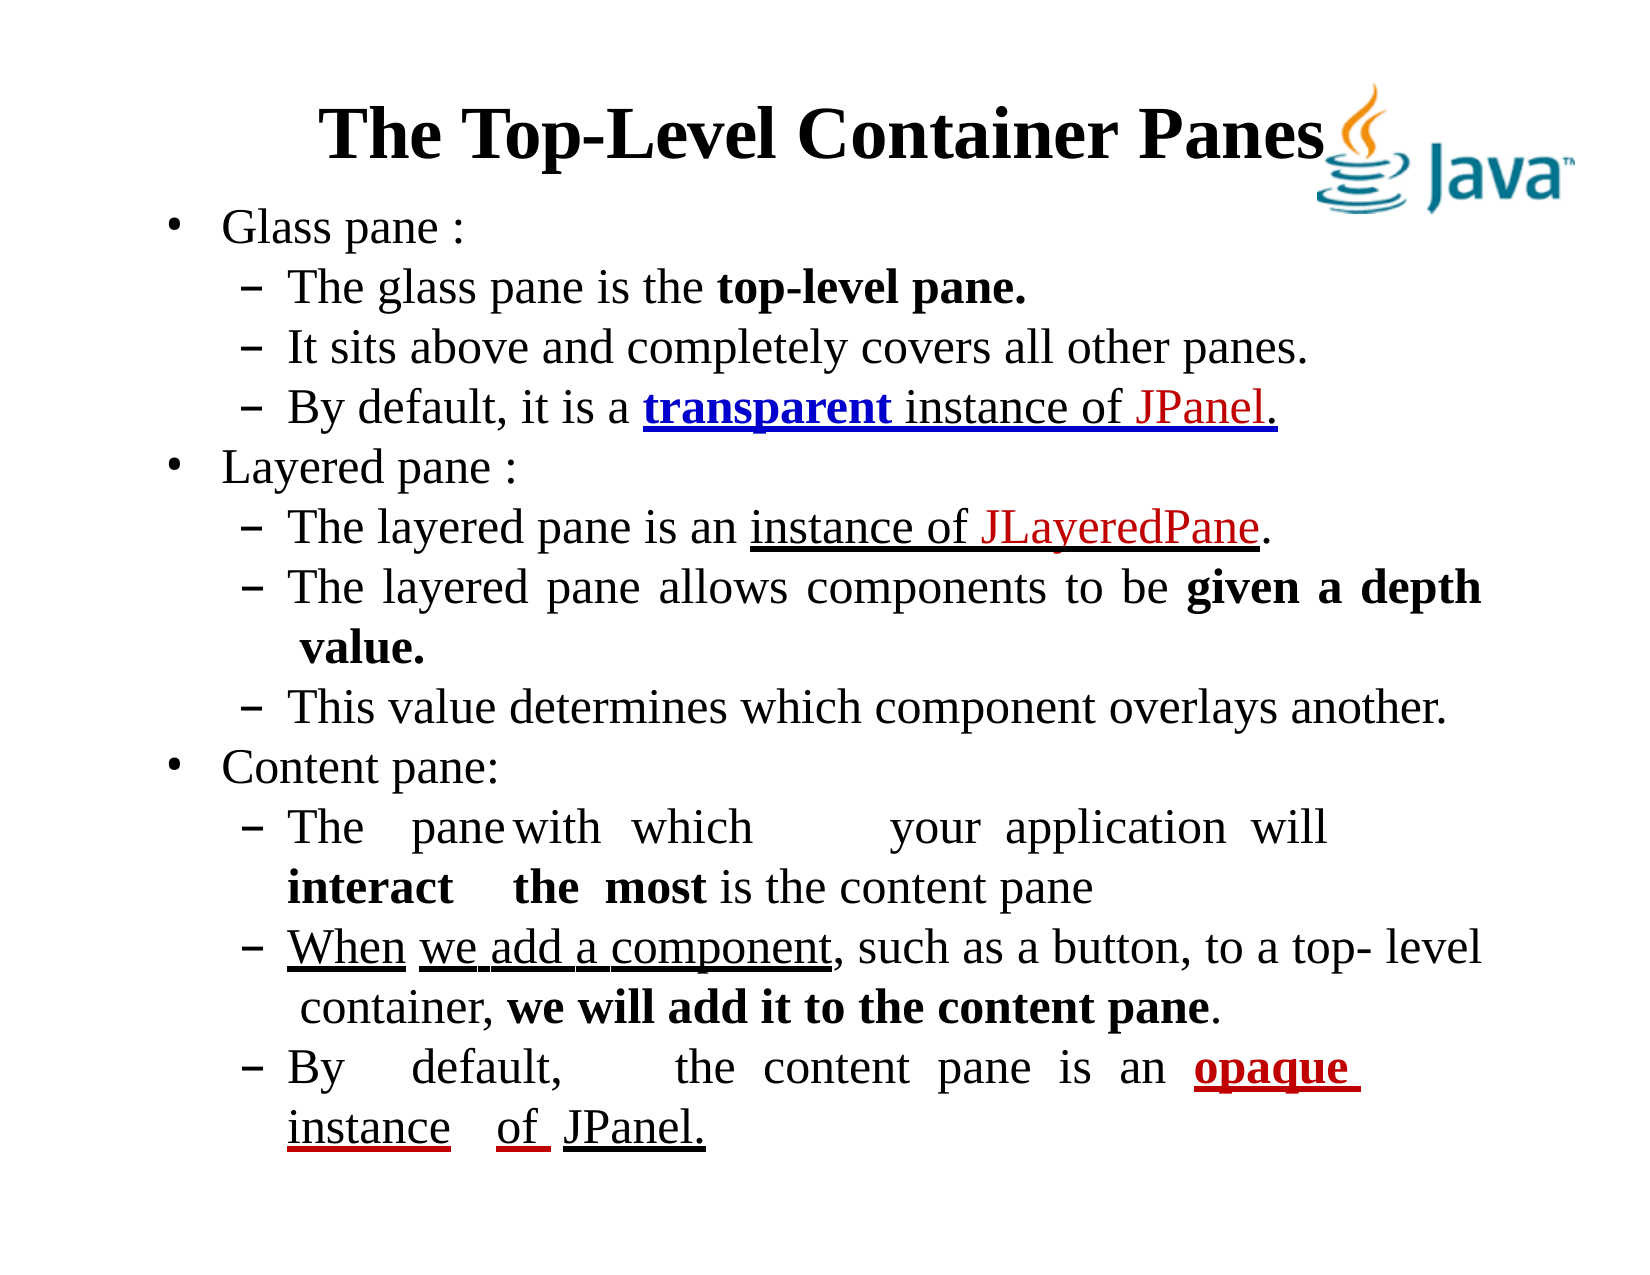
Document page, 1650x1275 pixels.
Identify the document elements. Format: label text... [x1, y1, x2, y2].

text_box Glass pane : The glass pane is the top-level pane. It sits above and completely covers all other panes. By default, it is a transparent instance of JPanel. Layered pane : The layered pane is an instance of JLayeredPane. The layered pane allows components to be given a depth value. This value determines which component overlays another. Content pane: The pane with which your application will interact the most is the content pane When we add a component, such as a button, to a top- level container, we will add it to the content pane. By default, the content pane is an opaque instance of JPanel. [162, 191, 1488, 1154]
title The Top-Level Container Panes [316, 81, 1334, 191]
picture [1457, 179, 1474, 191]
picture [1334, 82, 1575, 214]
